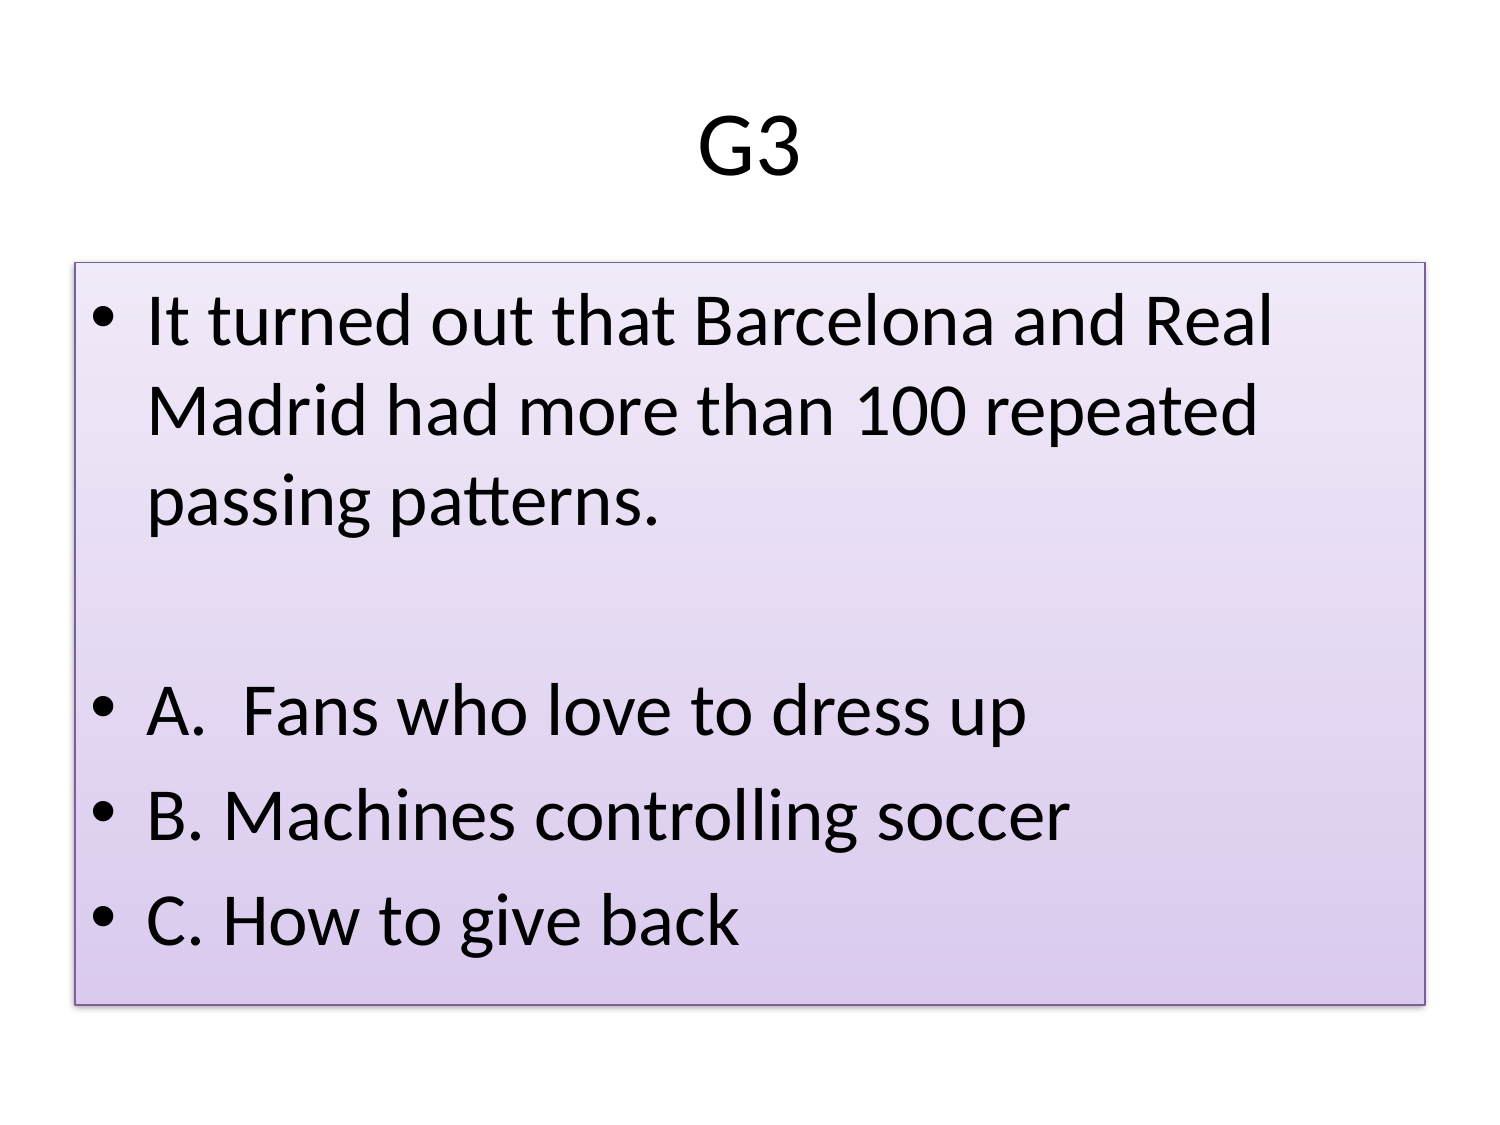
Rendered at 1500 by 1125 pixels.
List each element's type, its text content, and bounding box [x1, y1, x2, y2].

list It turned out that Barcelona and Real Madrid had more than 100 repeated passing patterns. A. Fans who love to dress up B. Machines controlling soccer C. How to give back [74, 262, 1426, 1006]
title G3 [75, 45, 1425, 233]
